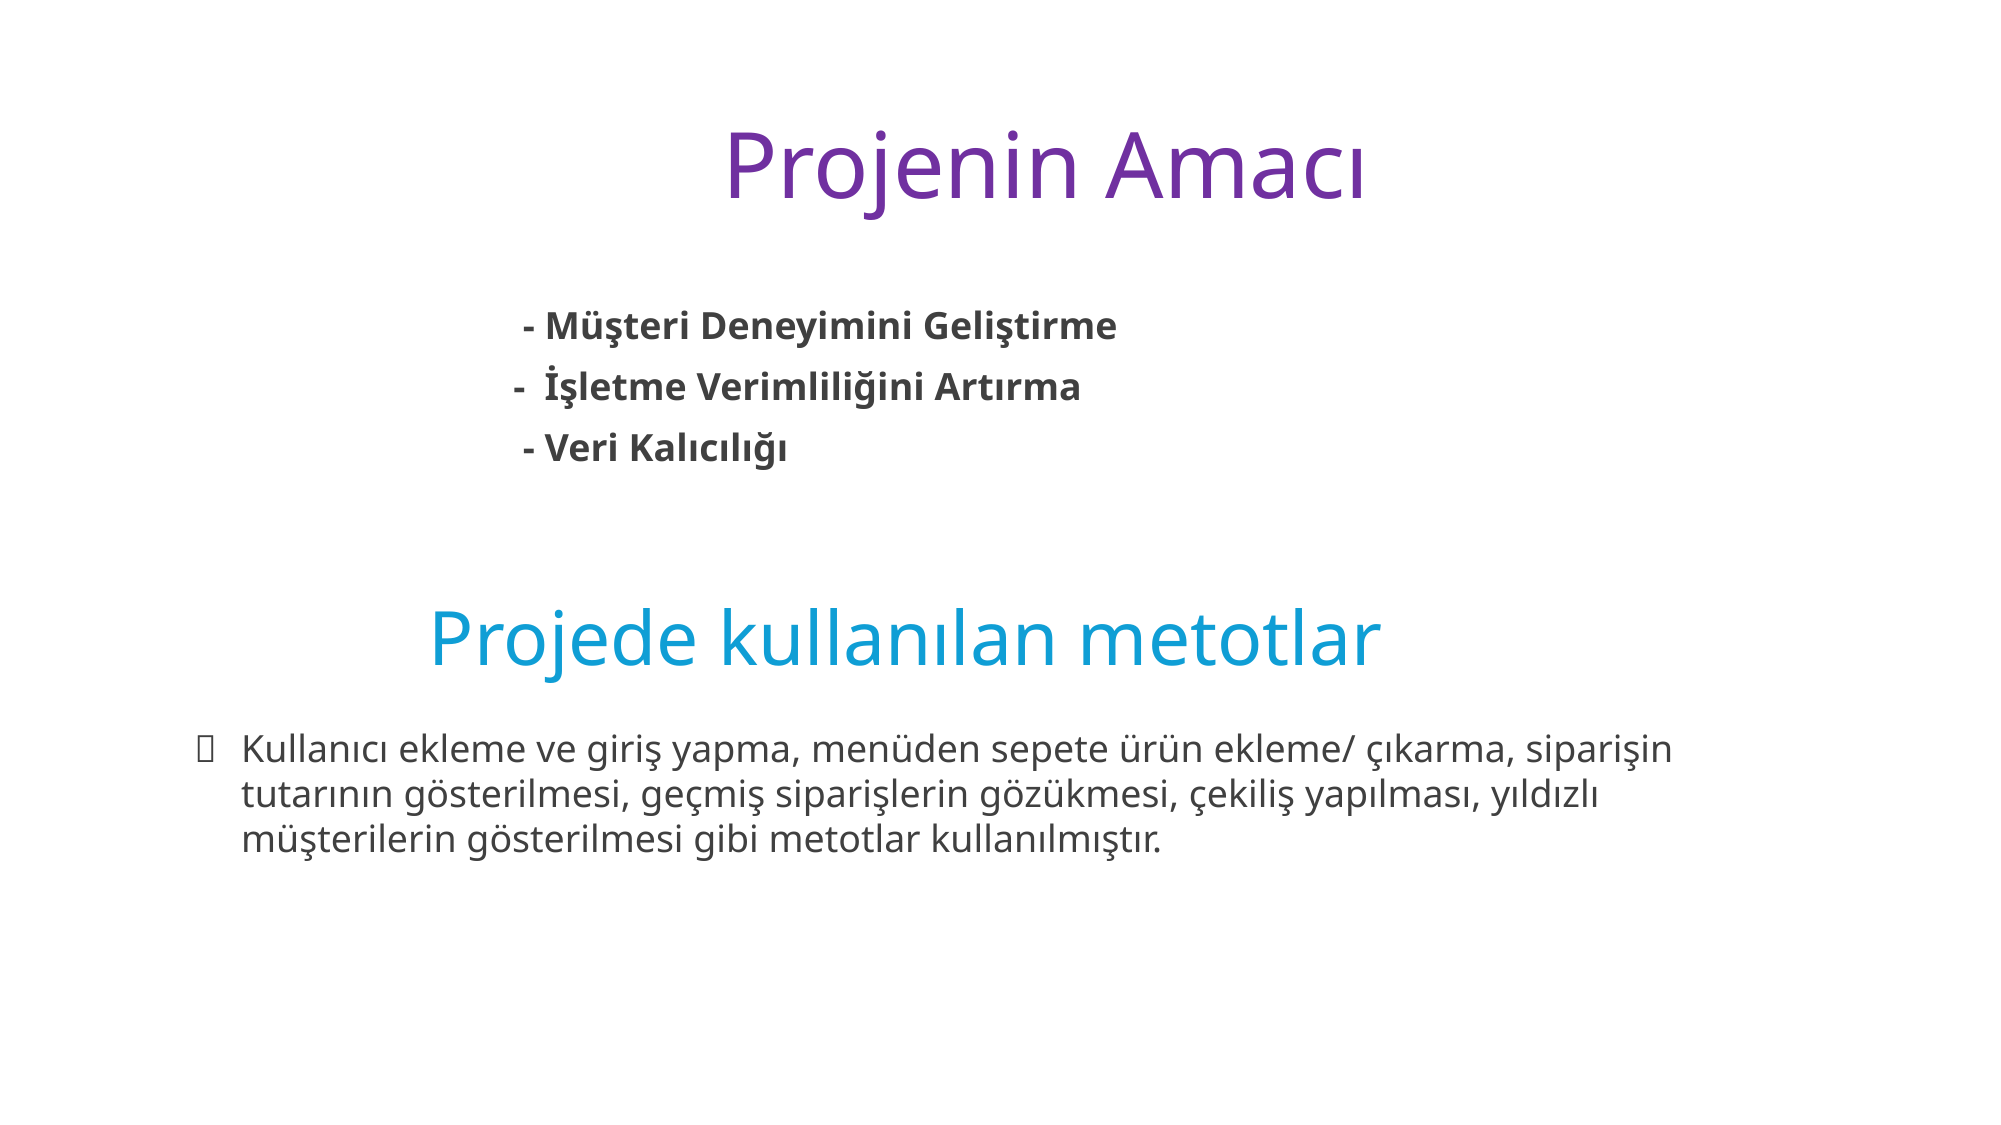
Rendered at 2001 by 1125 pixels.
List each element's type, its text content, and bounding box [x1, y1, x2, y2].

text_box Kullanıcı ekleme ve giriş yapma, menüden sepete ürün ekleme/ çıkarma, siparişin tutarının gösterilmesi, geçmiş siparişlerin gözükmesi, çekiliş yapılması, yıldızlı müşterilerin gösterilmesi gibi metotlar kullanılmıştır. [179, 717, 1812, 997]
title Projenin Amacı [137, 59, 1863, 278]
list - Müşteri Deneyimini Geliştirme - İşletme Verimliliğini Artırma - Veri Kalıcılığı [137, 299, 1863, 499]
text_box Projede kullanılan metotlar [160, 582, 1769, 733]
